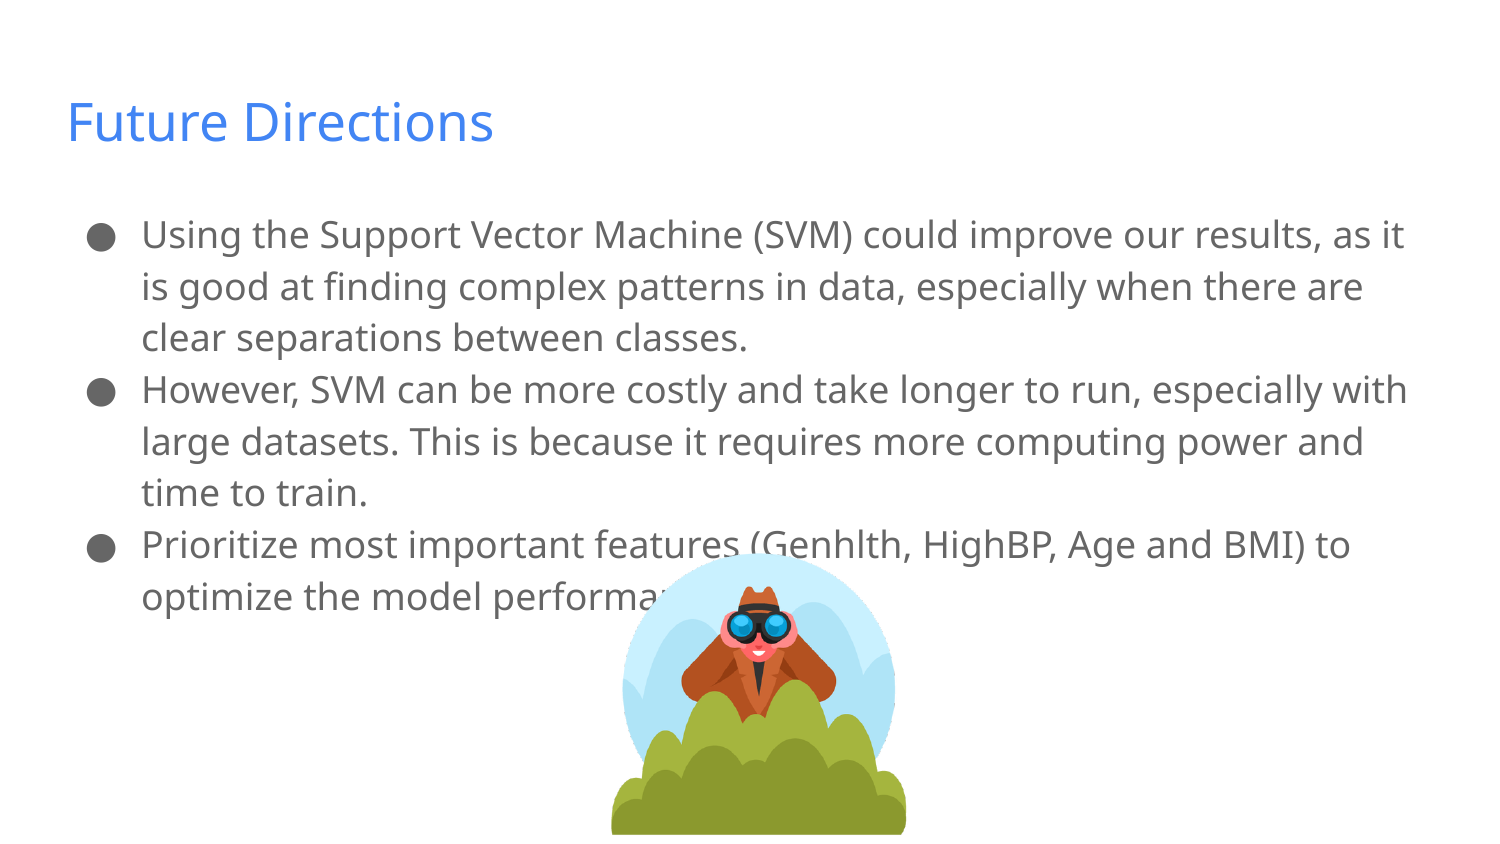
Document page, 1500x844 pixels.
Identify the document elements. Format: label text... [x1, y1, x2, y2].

picture [575, 537, 924, 844]
list Using the Support Vector Machine (SVM) could improve our results, as it is good at finding complex patterns in data, especially when there are clear separations between classes. However, SVM can be more costly and take longer to run, especially with large datasets. This is because it requires more computing power and time to train. Prioritize most important features (Genhlth, HighBP, Age and BMI) to optimize the model performance [51, 189, 1449, 750]
title Future Directions [51, 72, 1449, 167]
